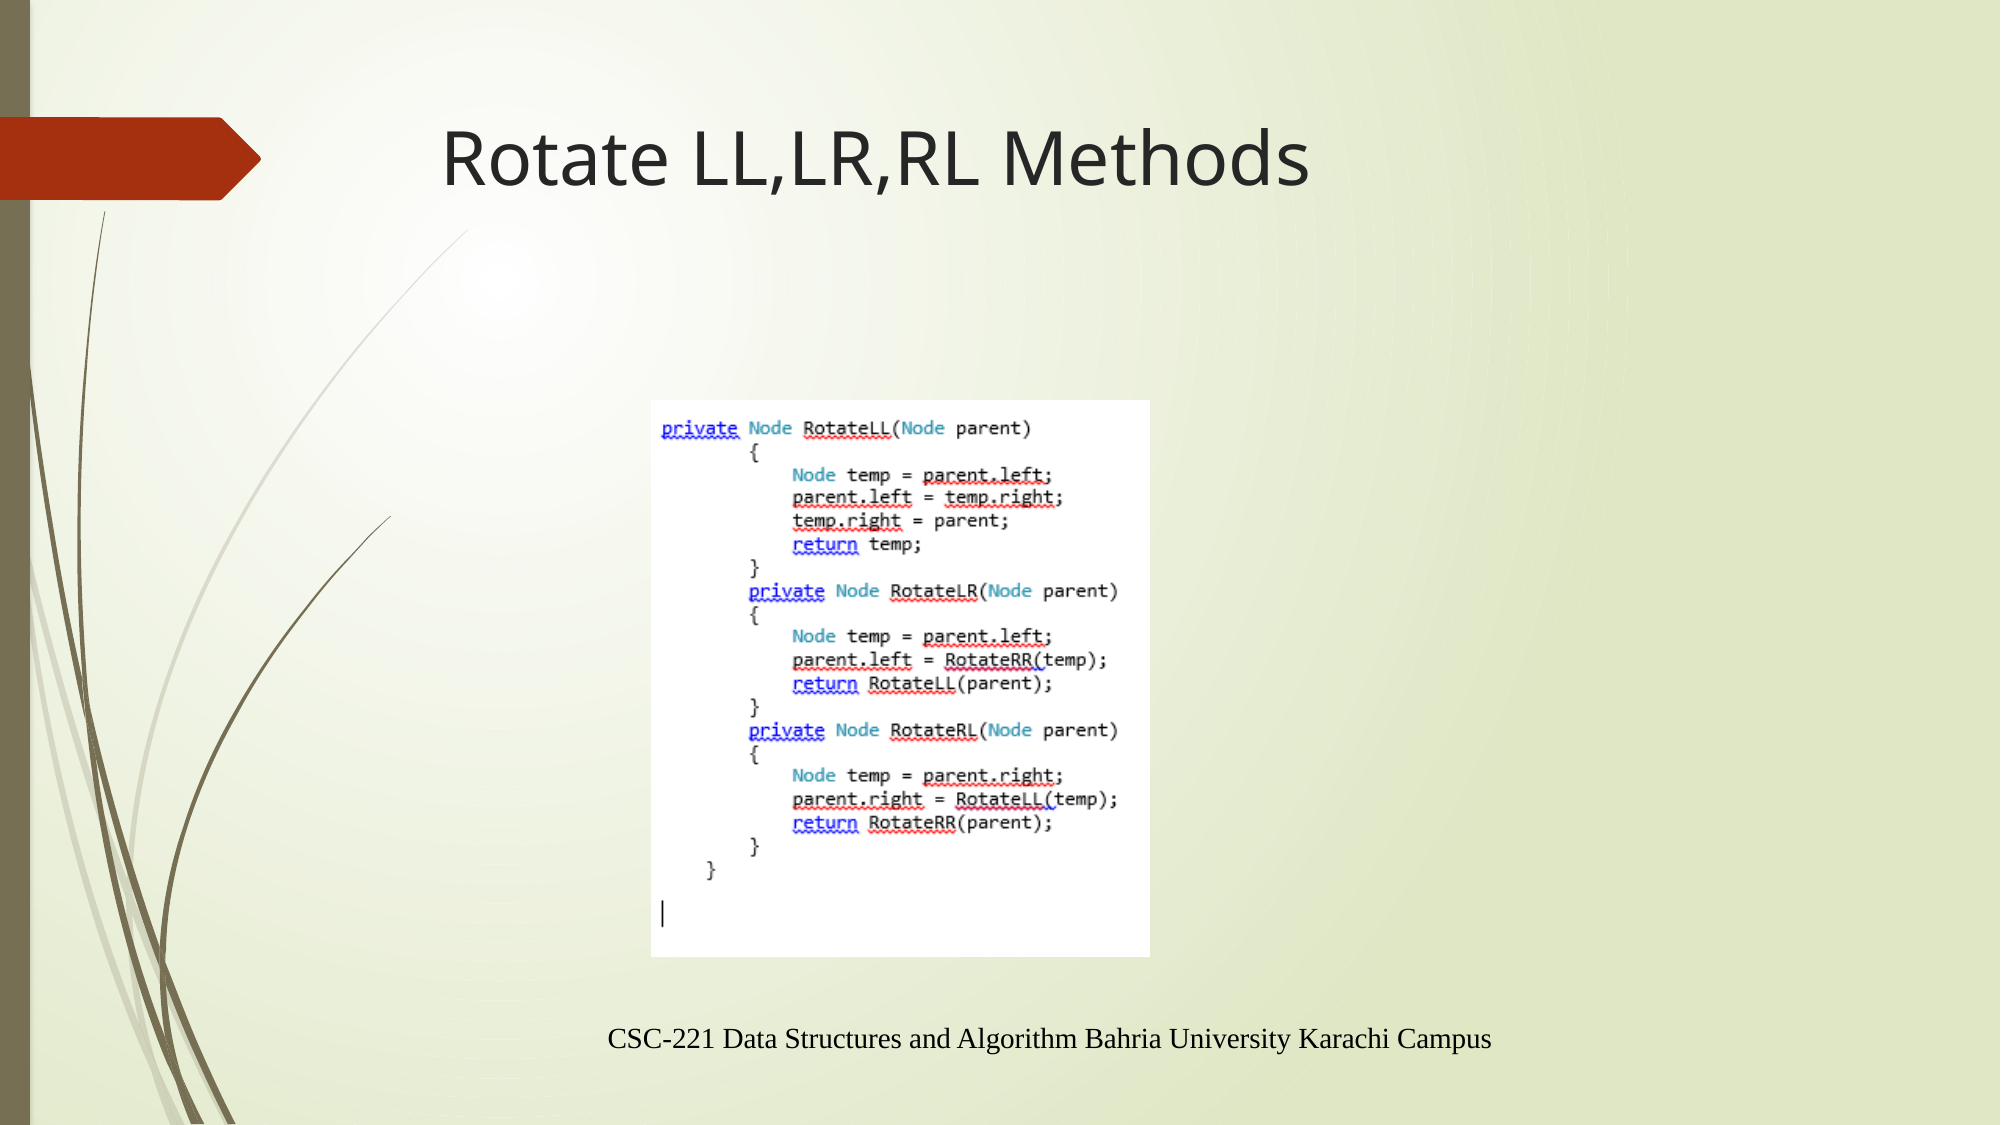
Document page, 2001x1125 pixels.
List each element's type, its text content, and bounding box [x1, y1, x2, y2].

title Rotate LL,LR,RL Methods [425, 102, 1888, 313]
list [650, 400, 1150, 957]
footer CSC-221 Data Structures and Algorithm Bahria University Karachi Campus [424, 1006, 1675, 1067]
